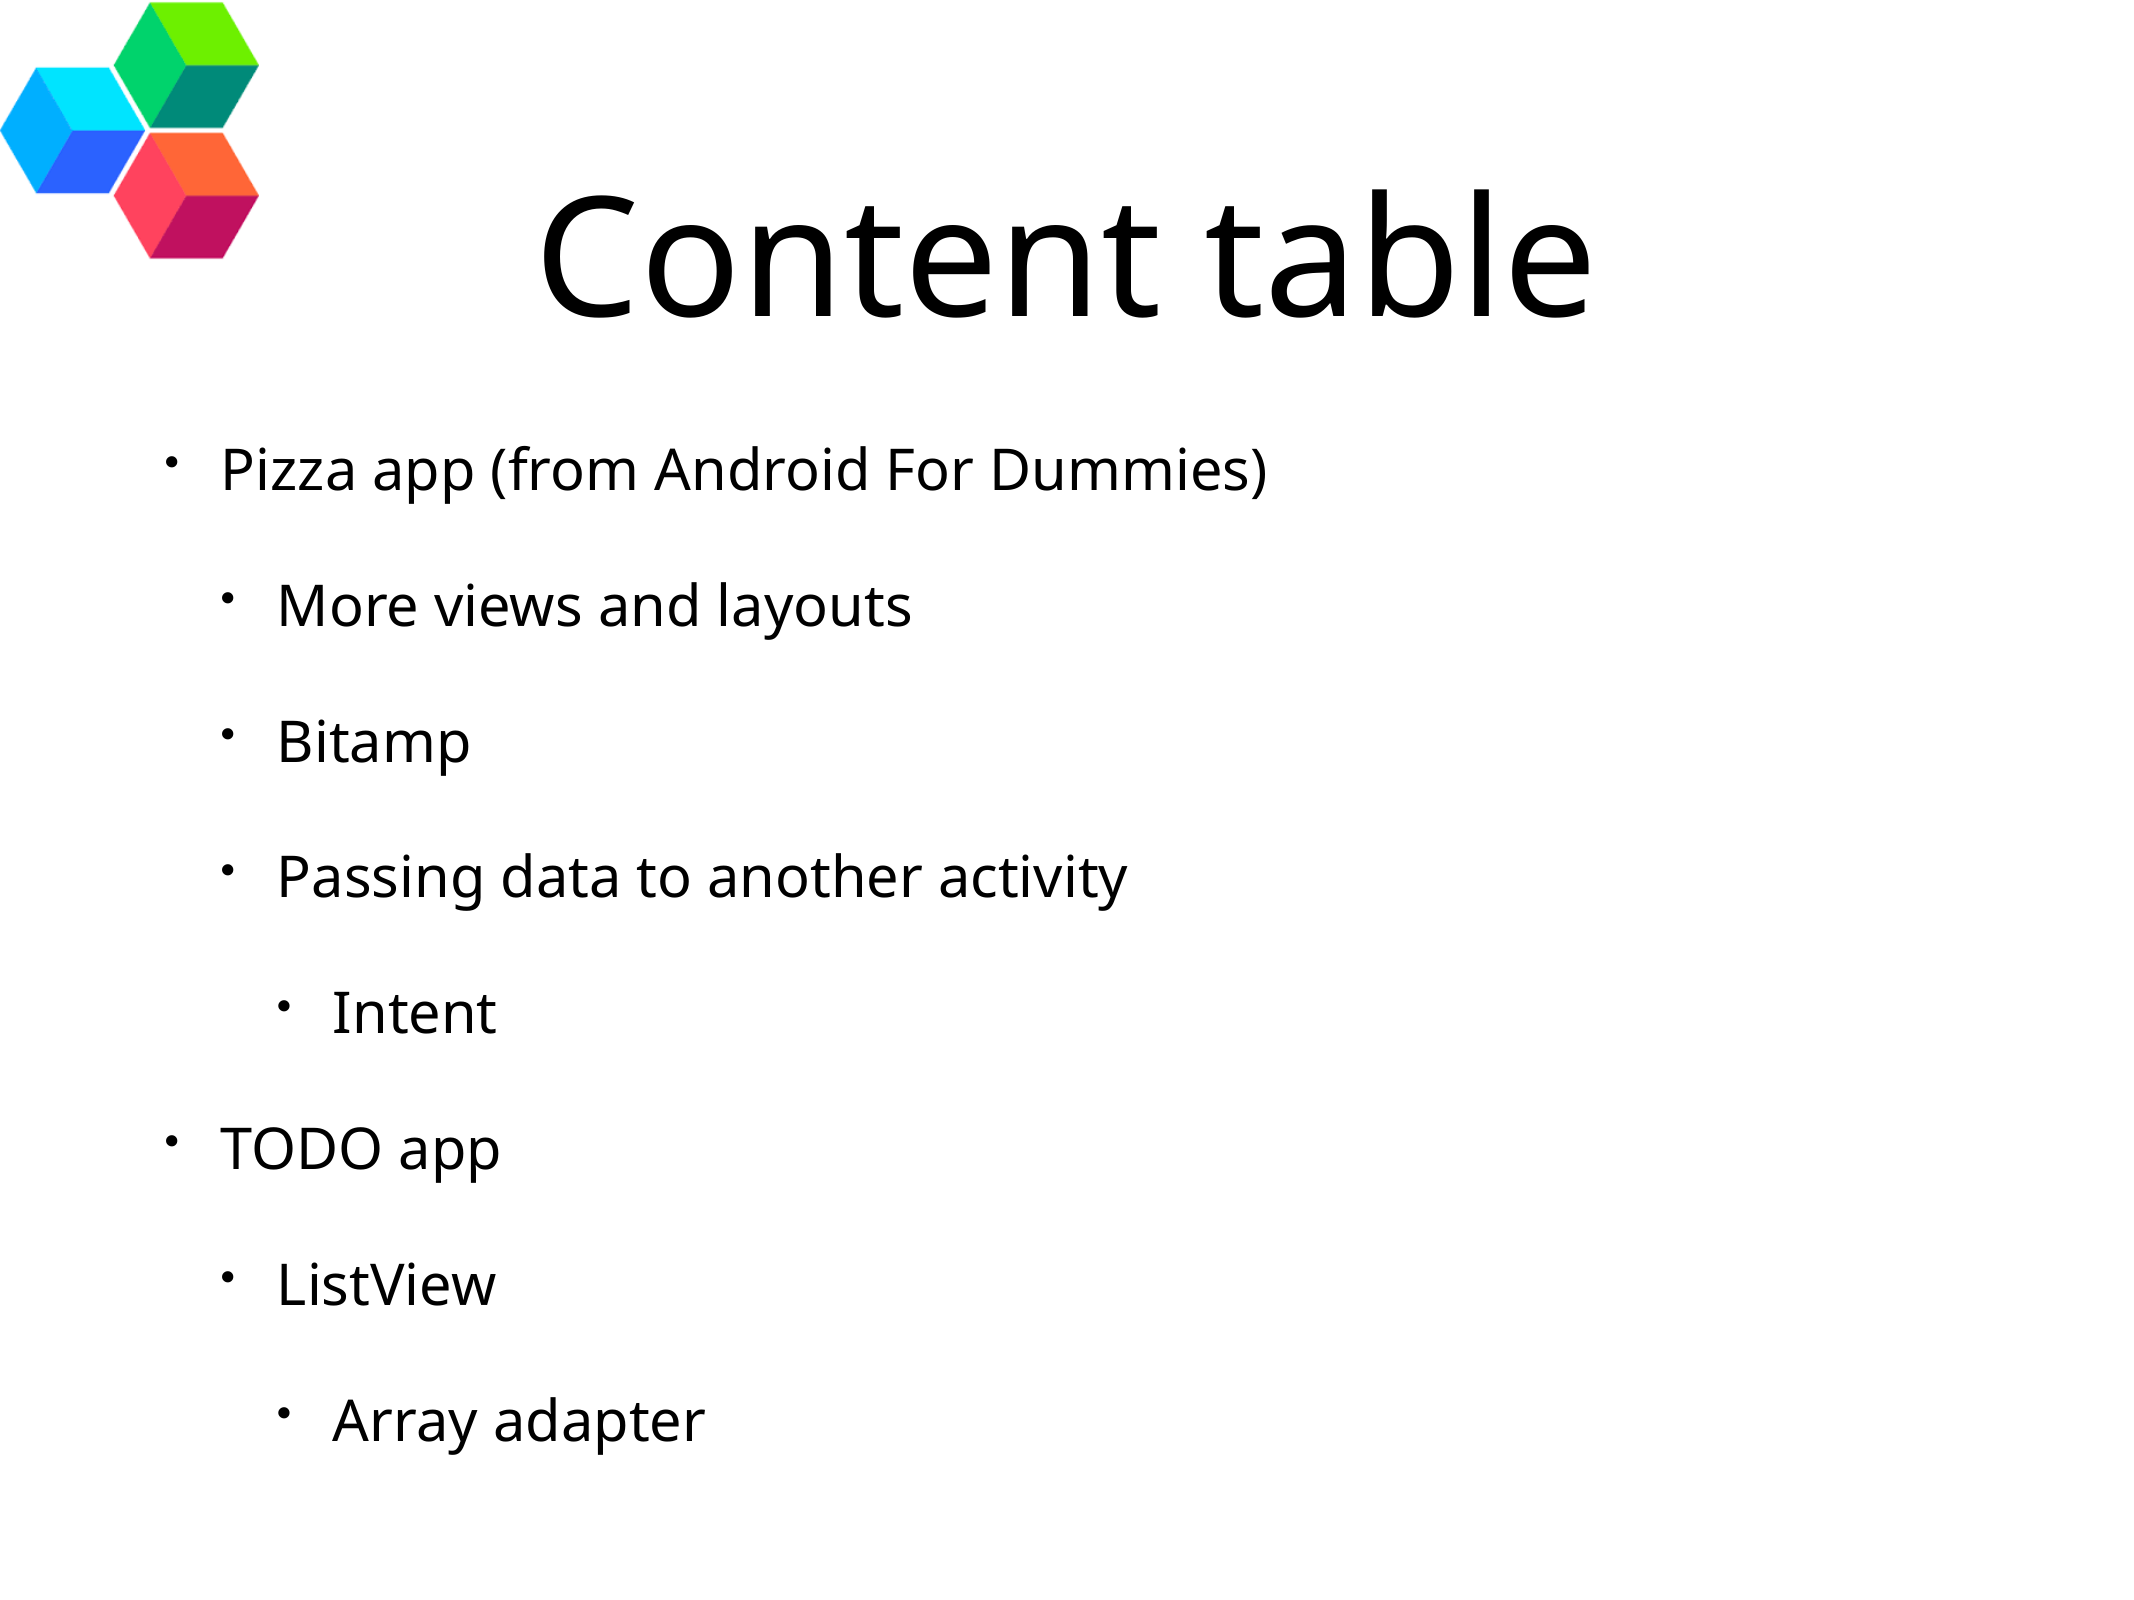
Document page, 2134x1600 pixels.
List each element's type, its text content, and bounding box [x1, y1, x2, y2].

title Content table [155, 72, 1978, 426]
list Pizza app (from Android For Dummies) More views and layouts Bitamp Passing data to another activity Intent TODO app ListView Array adapter [155, 426, 1978, 1459]
picture [0, 1, 259, 260]
